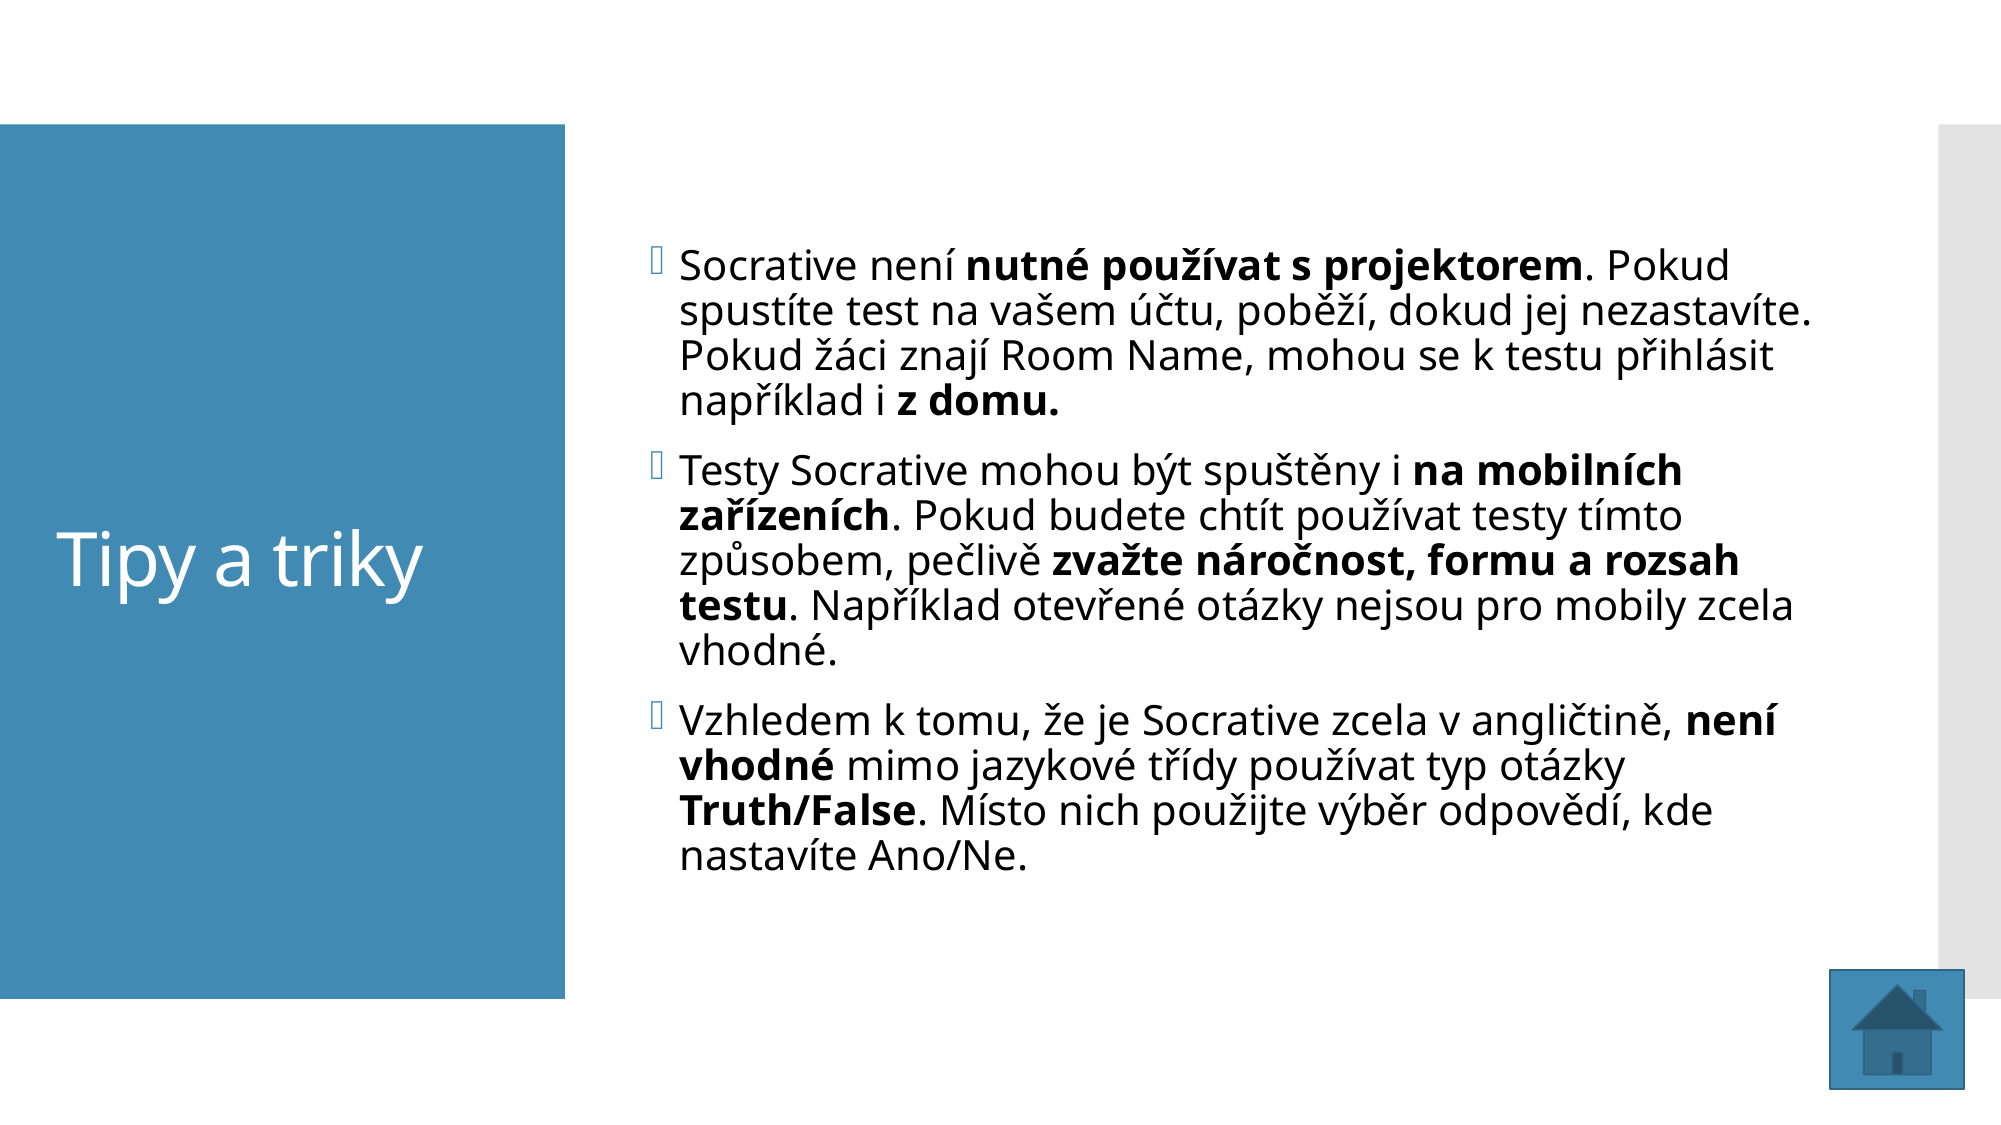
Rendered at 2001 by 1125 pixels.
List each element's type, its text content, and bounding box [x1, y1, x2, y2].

text_box [1829, 969, 1965, 1090]
title Tipy a triky [41, 184, 525, 940]
list Socrative není nutné používat s projektorem. Pokud spustíte test na vašem účtu, poběží, dokud jej nezastavíte. Pokud žáci znají Room Name, mohou se k testu přihlásit například i z domu. Testy Socrative mohou být spuštěny i na mobilních zařízeních. Pokud budete chtít používat testy tímto způsobem, pečlivě zvažte náročnost, formu a rozsah testu. Například otevřené otázky nejsou pro mobily zcela vhodné. Vzhledem k tomu, že je Socrative zcela v angličtině, není vhodné mimo jazykové třídy používat typ otázky Truth/False. Místo nich použijte výběr odpovědí, kde nastavíte Ano/Ne. [634, 141, 1835, 982]
